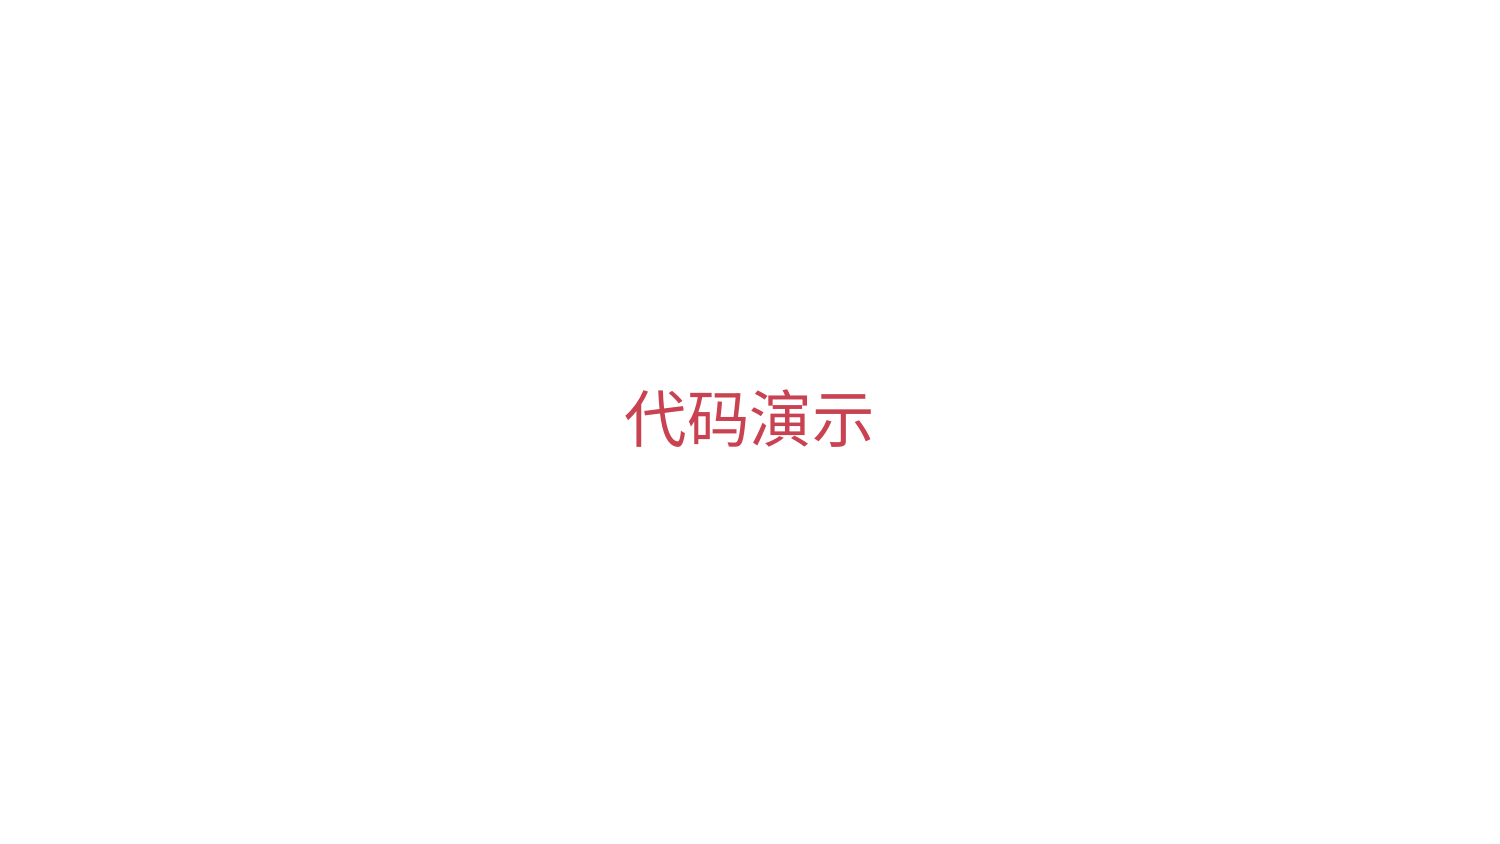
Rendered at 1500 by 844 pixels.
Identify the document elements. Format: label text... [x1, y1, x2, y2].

text_box 代码演示 [617, 372, 883, 463]
